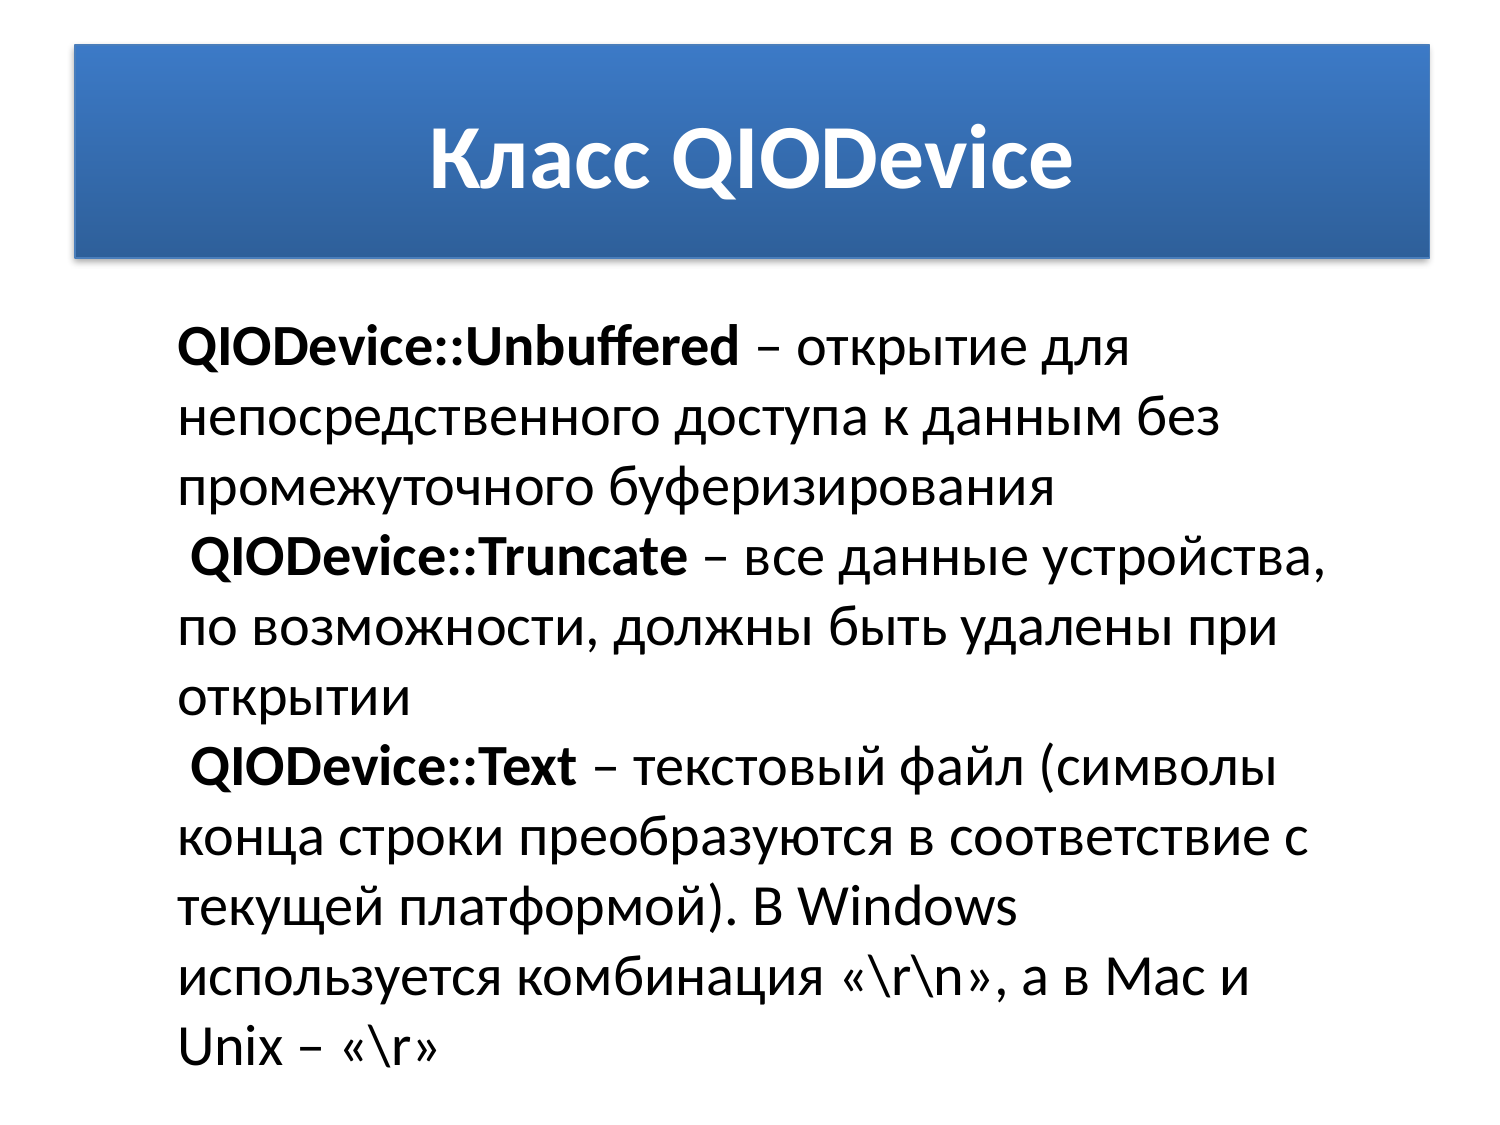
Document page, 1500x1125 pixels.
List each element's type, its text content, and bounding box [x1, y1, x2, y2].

title Класс QIODevice [74, 44, 1430, 259]
text_box QIODevice::Unbuffered – открытие для непосредственного доступа к данным без промежуточного буферизирования QIODevice::Truncate – все данные устройства, по возможности, должны быть удалены при открытии QIODevice::Text – текстовый файл (символы конца строки преобразуются в соответствие с текущей платформой). В Windows используется комбинация «\r\n», а в Mac и Unix – «\r» [162, 299, 1350, 1085]
